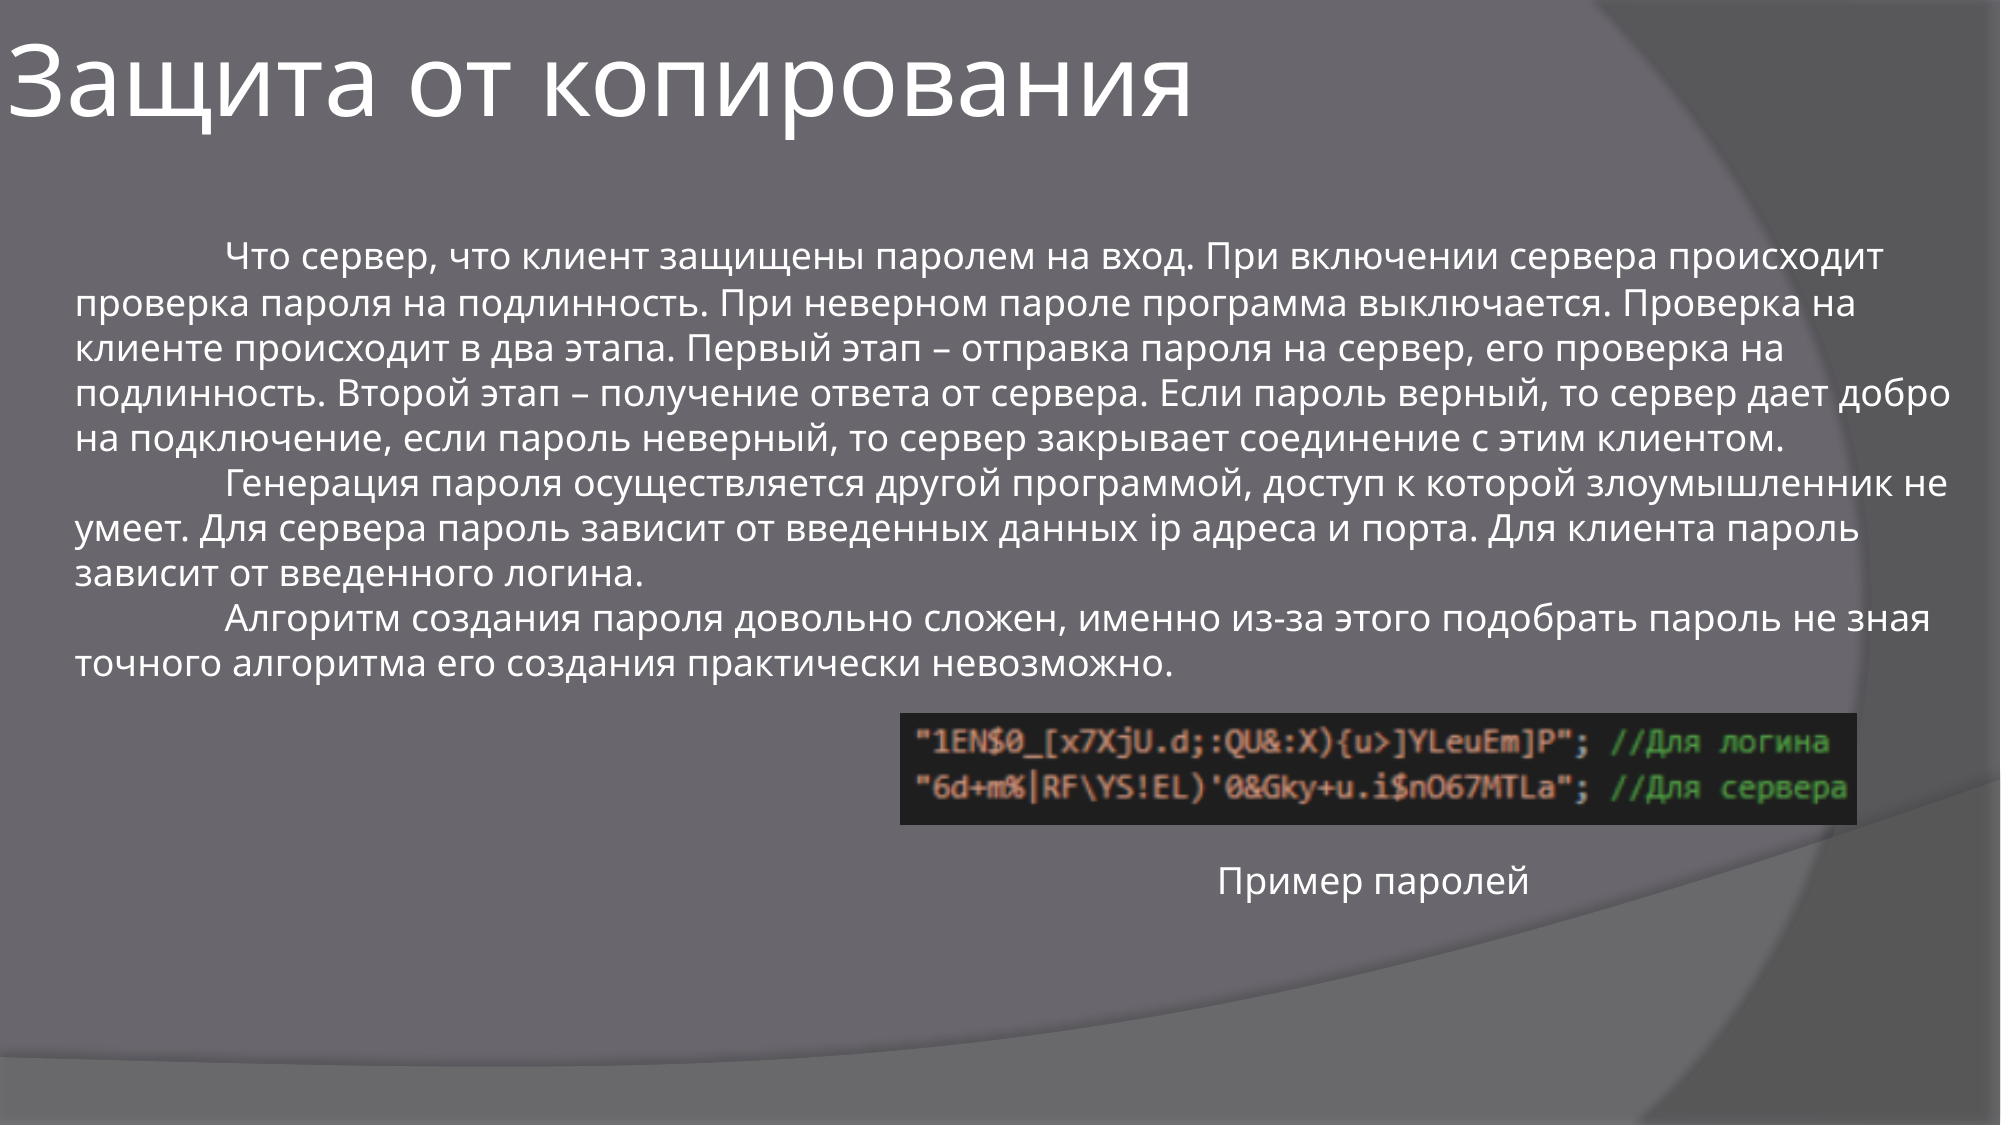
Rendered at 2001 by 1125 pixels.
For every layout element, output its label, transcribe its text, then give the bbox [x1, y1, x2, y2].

text_box Что сервер, что клиент защищены паролем на вход. При включении сервера происходит проверка пароля на подлинность. При неверном пароле программа выключается. Проверка на клиенте происходит в два этапа. Первый этап – отправка пароля на сервер, его проверка на подлинность. Второй этап – получение ответа от сервера. Если пароль верный, то сервер дает добро на подключение, если пароль неверный, то сервер закрывает соединение с этим клиентом. Генерация пароля осуществляется другой программой, доступ к которой злоумышленник не умеет. Для сервера пароль зависит от введенных данных ip адреса и порта. Для клиента пароль зависит от введенного логина. Алгоритм создания пароля довольно сложен, именно из-за этого подобрать пароль не зная точного алгоритма его создания практически невозможно. [59, 212, 2000, 827]
text_box Пример паролей [1202, 849, 1546, 910]
picture [900, 713, 1857, 826]
title Защита от копирования [0, 0, 1617, 154]
